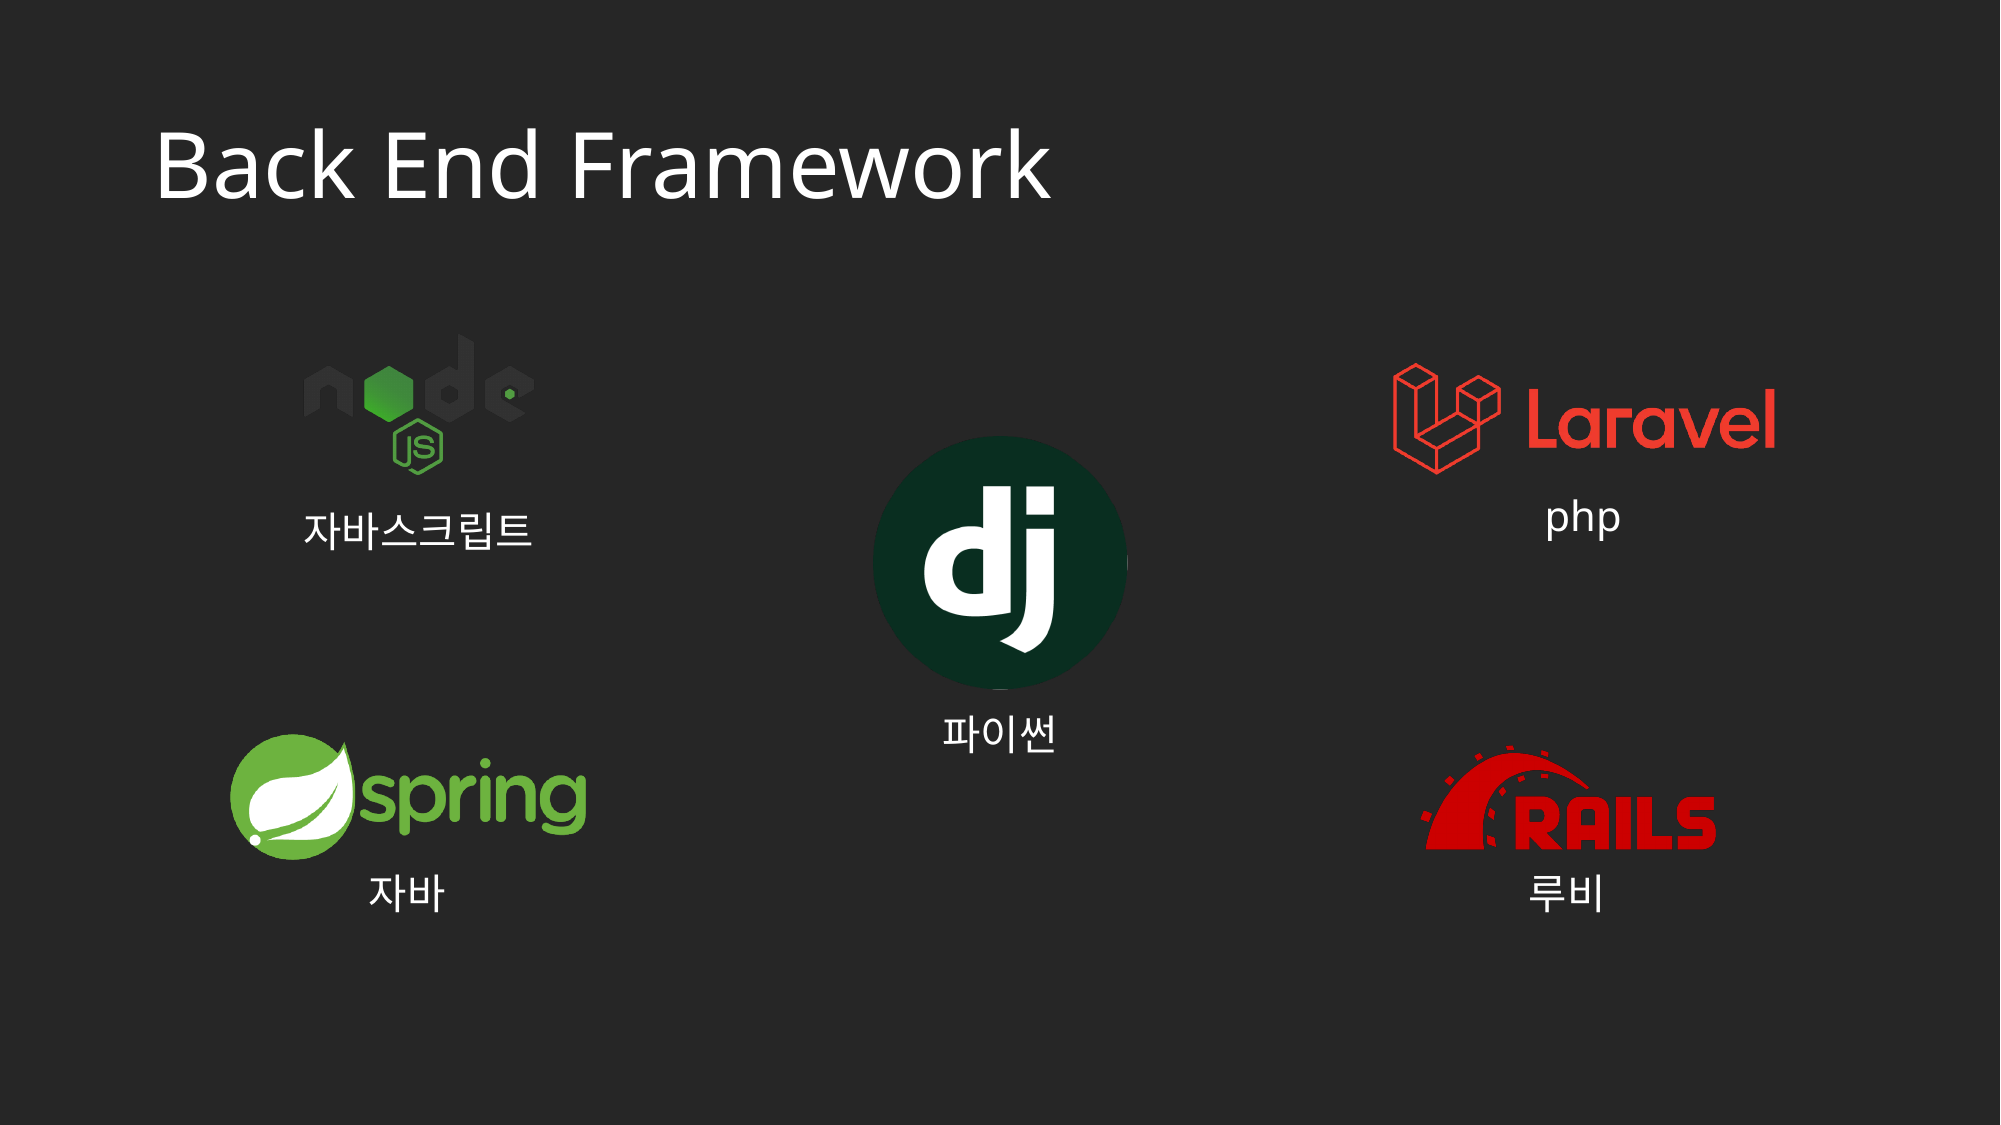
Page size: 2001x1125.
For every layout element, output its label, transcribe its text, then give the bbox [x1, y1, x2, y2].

text_box 루비 [1514, 860, 1621, 925]
text_box 자바스크립트 [288, 520, 550, 564]
picture [1414, 739, 1721, 855]
text_box php [1529, 520, 1637, 547]
picture [1310, 317, 1857, 520]
picture [860, 423, 1140, 702]
picture [265, 289, 573, 520]
title Back End Framework [137, 59, 1863, 278]
text_box 파이썬 [927, 702, 1073, 766]
text_box 자바 [354, 860, 461, 925]
picture [229, 733, 586, 860]
